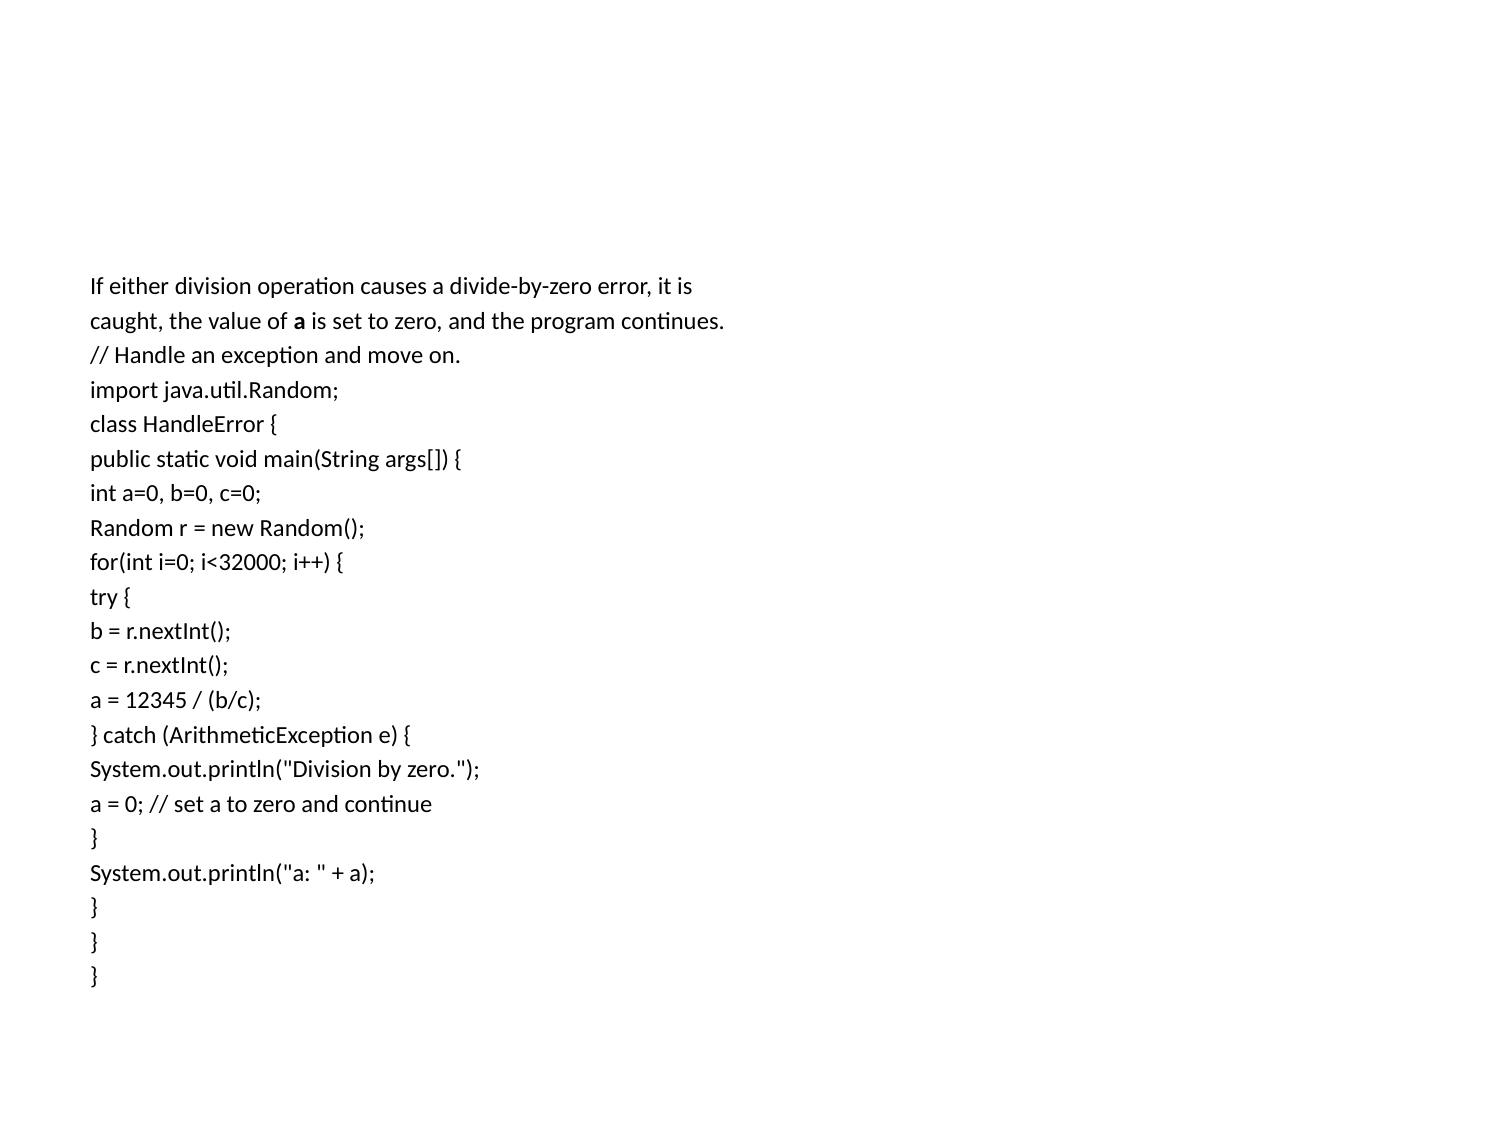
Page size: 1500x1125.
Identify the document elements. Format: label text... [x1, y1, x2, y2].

list If either division operation causes a divide-by-zero error, it is caught, the value of a is set to zero, and the program continues. // Handle an exception and move on. import java.util.Random; class HandleError { public static void main(String args[]) { int a=0, b=0, c=0; Random r = new Random(); for(int i=0; i<32000; i++) { try { b = r.nextInt(); c = r.nextInt(); a = 12345 / (b/c); } catch (ArithmeticException e) { System.out.println("Division by zero."); a = 0; // set a to zero and continue } System.out.println("a: " + a); } } } [75, 262, 1425, 1005]
